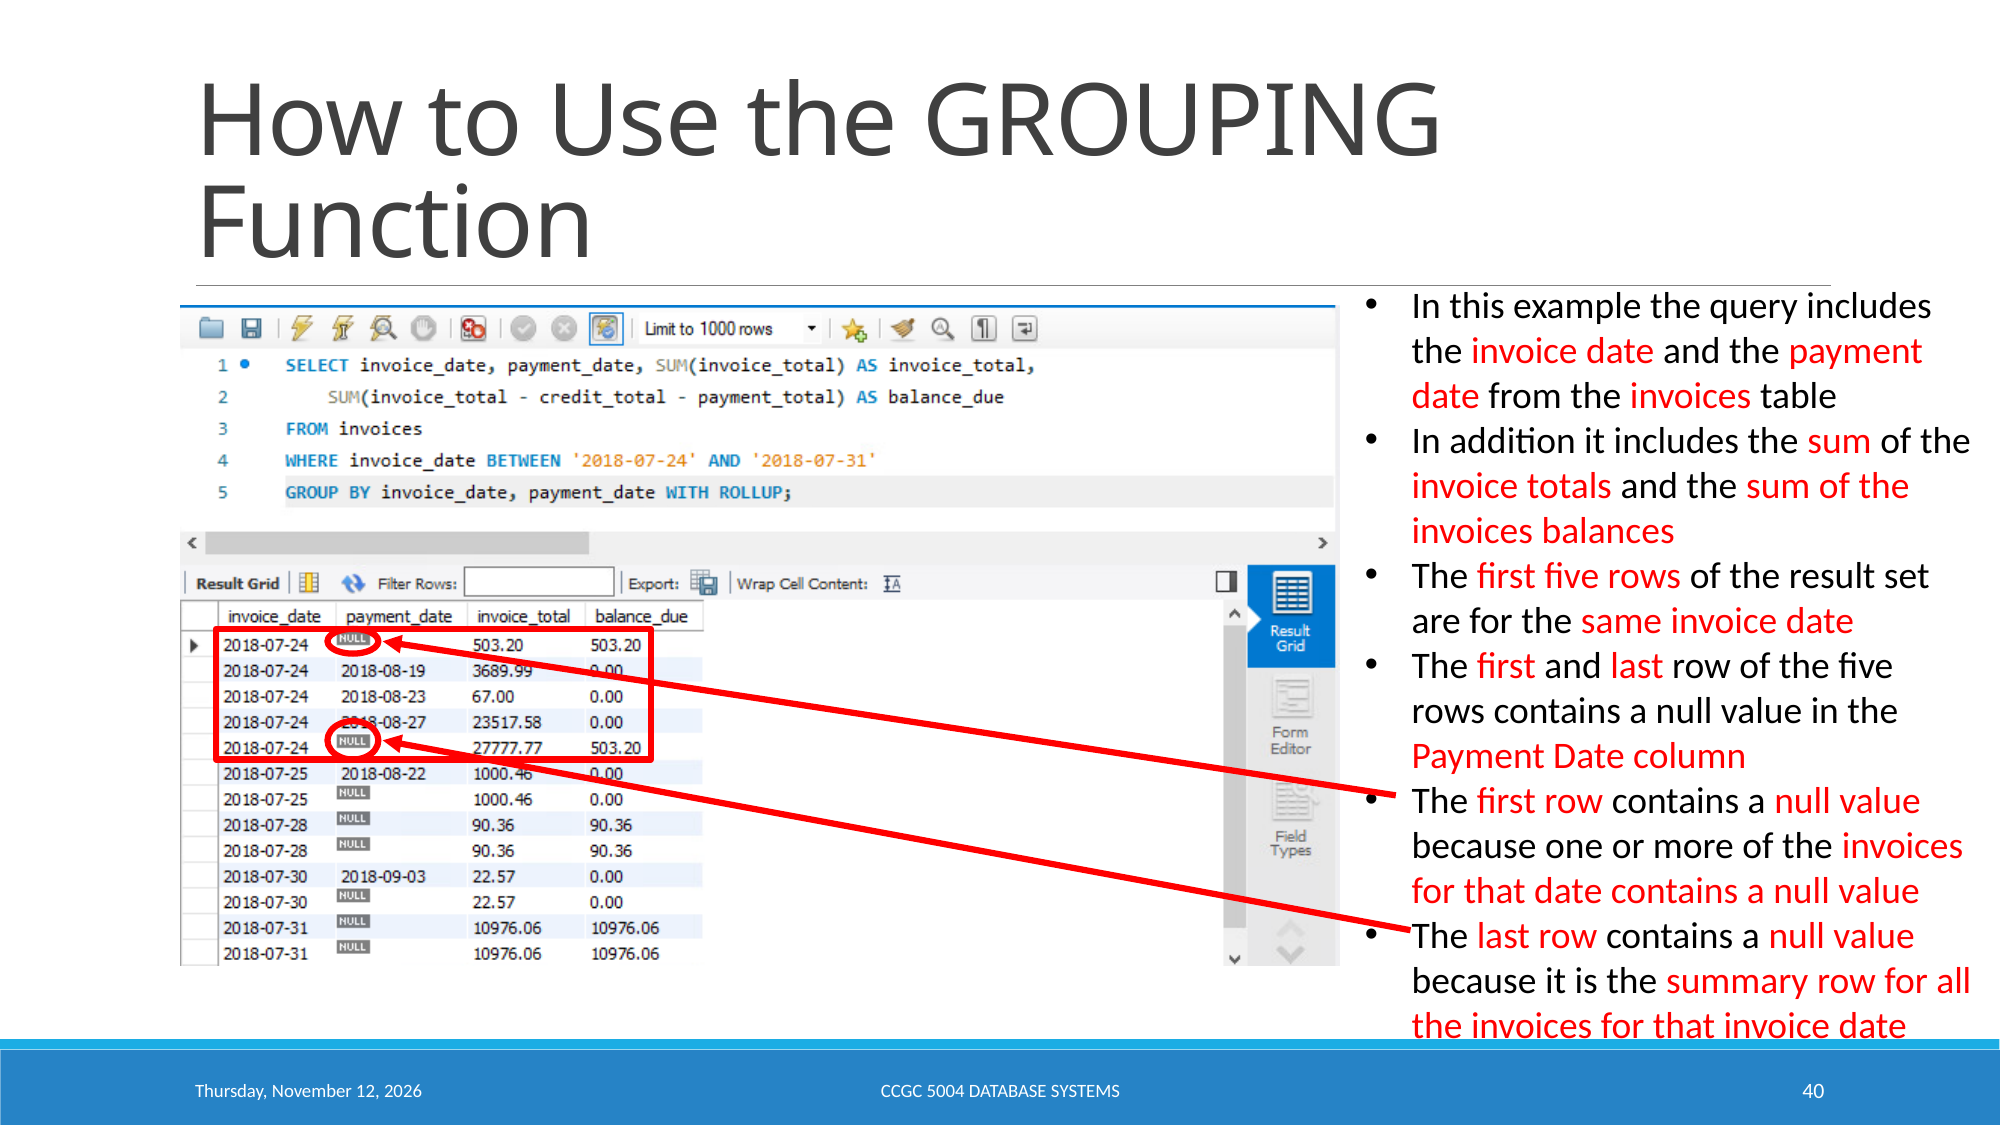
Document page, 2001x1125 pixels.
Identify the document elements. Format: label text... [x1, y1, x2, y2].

title How to Use the GROUPING Function [180, 47, 1830, 285]
footer CCGC 5004 Database Systems [604, 1059, 1396, 1120]
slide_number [180, 1059, 586, 1120]
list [179, 305, 1341, 967]
text_box In this example the query includes the invoice date and the payment date from the invoices table In addition it includes the sum of the invoice totals and the sum of the invoices balances The first five rows of the result set are for the same invoice date The first and last row of the five rows contains a null value in the Payment Date column The first row contains a null value because one or more of the invoices for that date contains a null value The last row contains a null value because it is the summary row for all the invoices for that invoice date [1349, 273, 1990, 1054]
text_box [382, 739, 1412, 931]
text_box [382, 640, 1397, 796]
slide_number 40 [1624, 1059, 1840, 1120]
